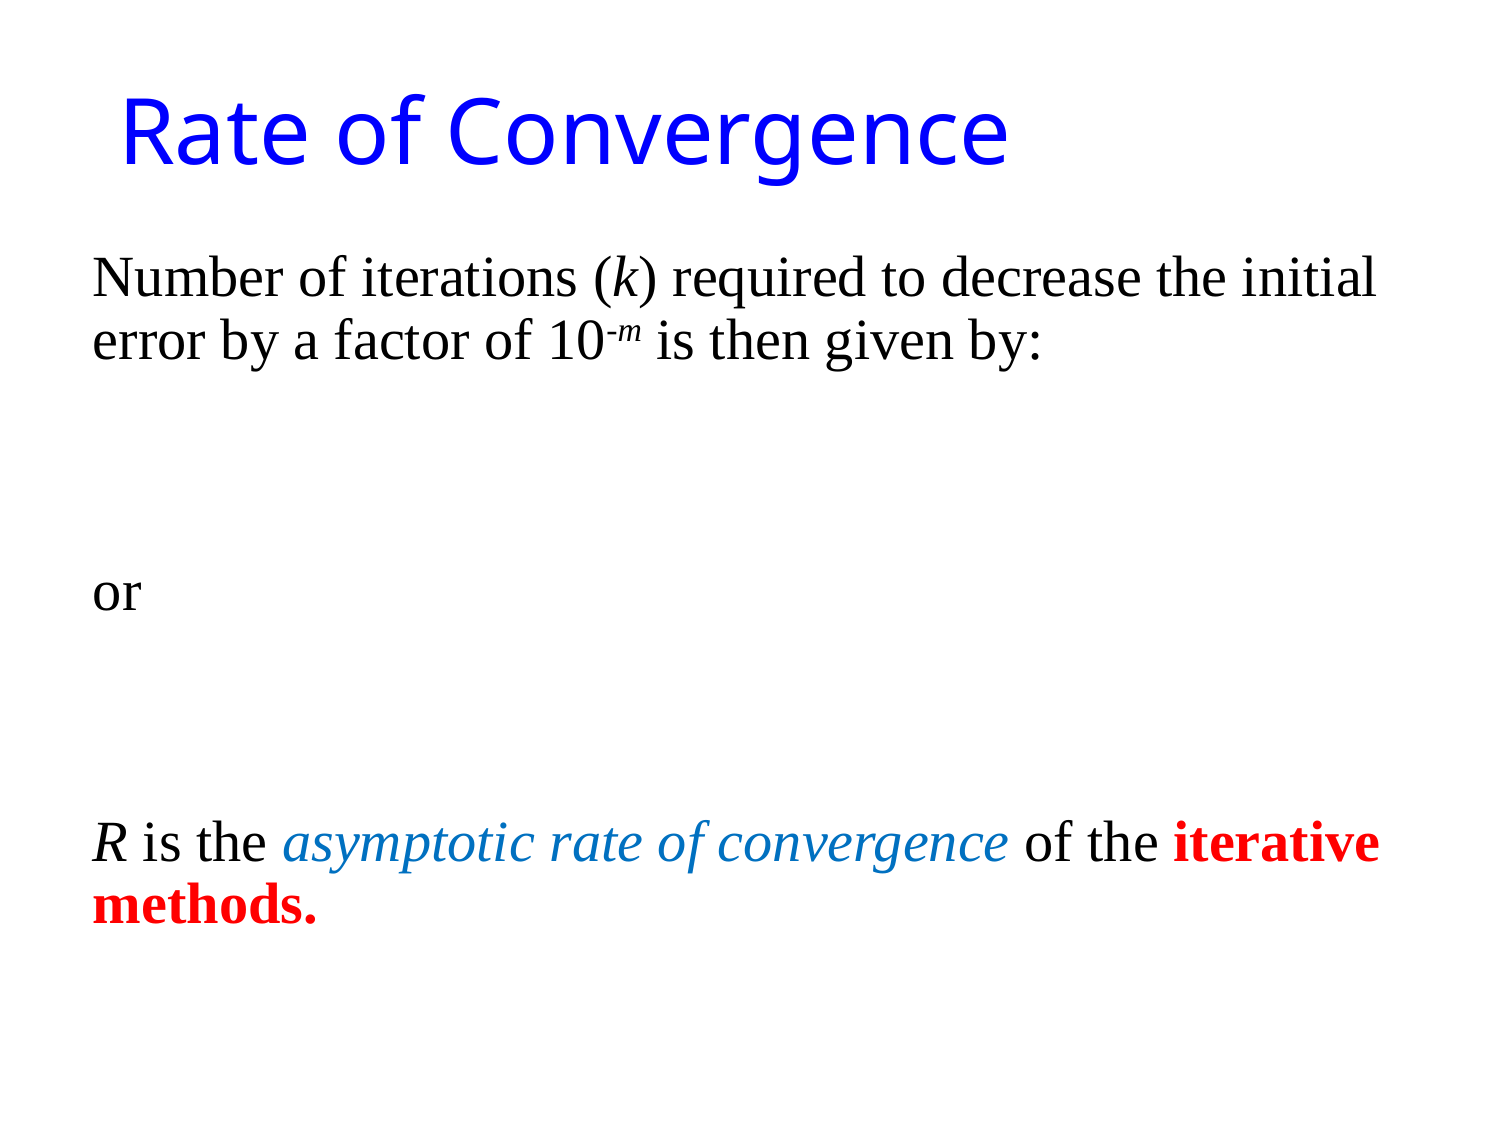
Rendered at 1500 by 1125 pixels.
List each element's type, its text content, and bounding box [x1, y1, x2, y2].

title Rate of Convergence [103, 59, 1407, 210]
